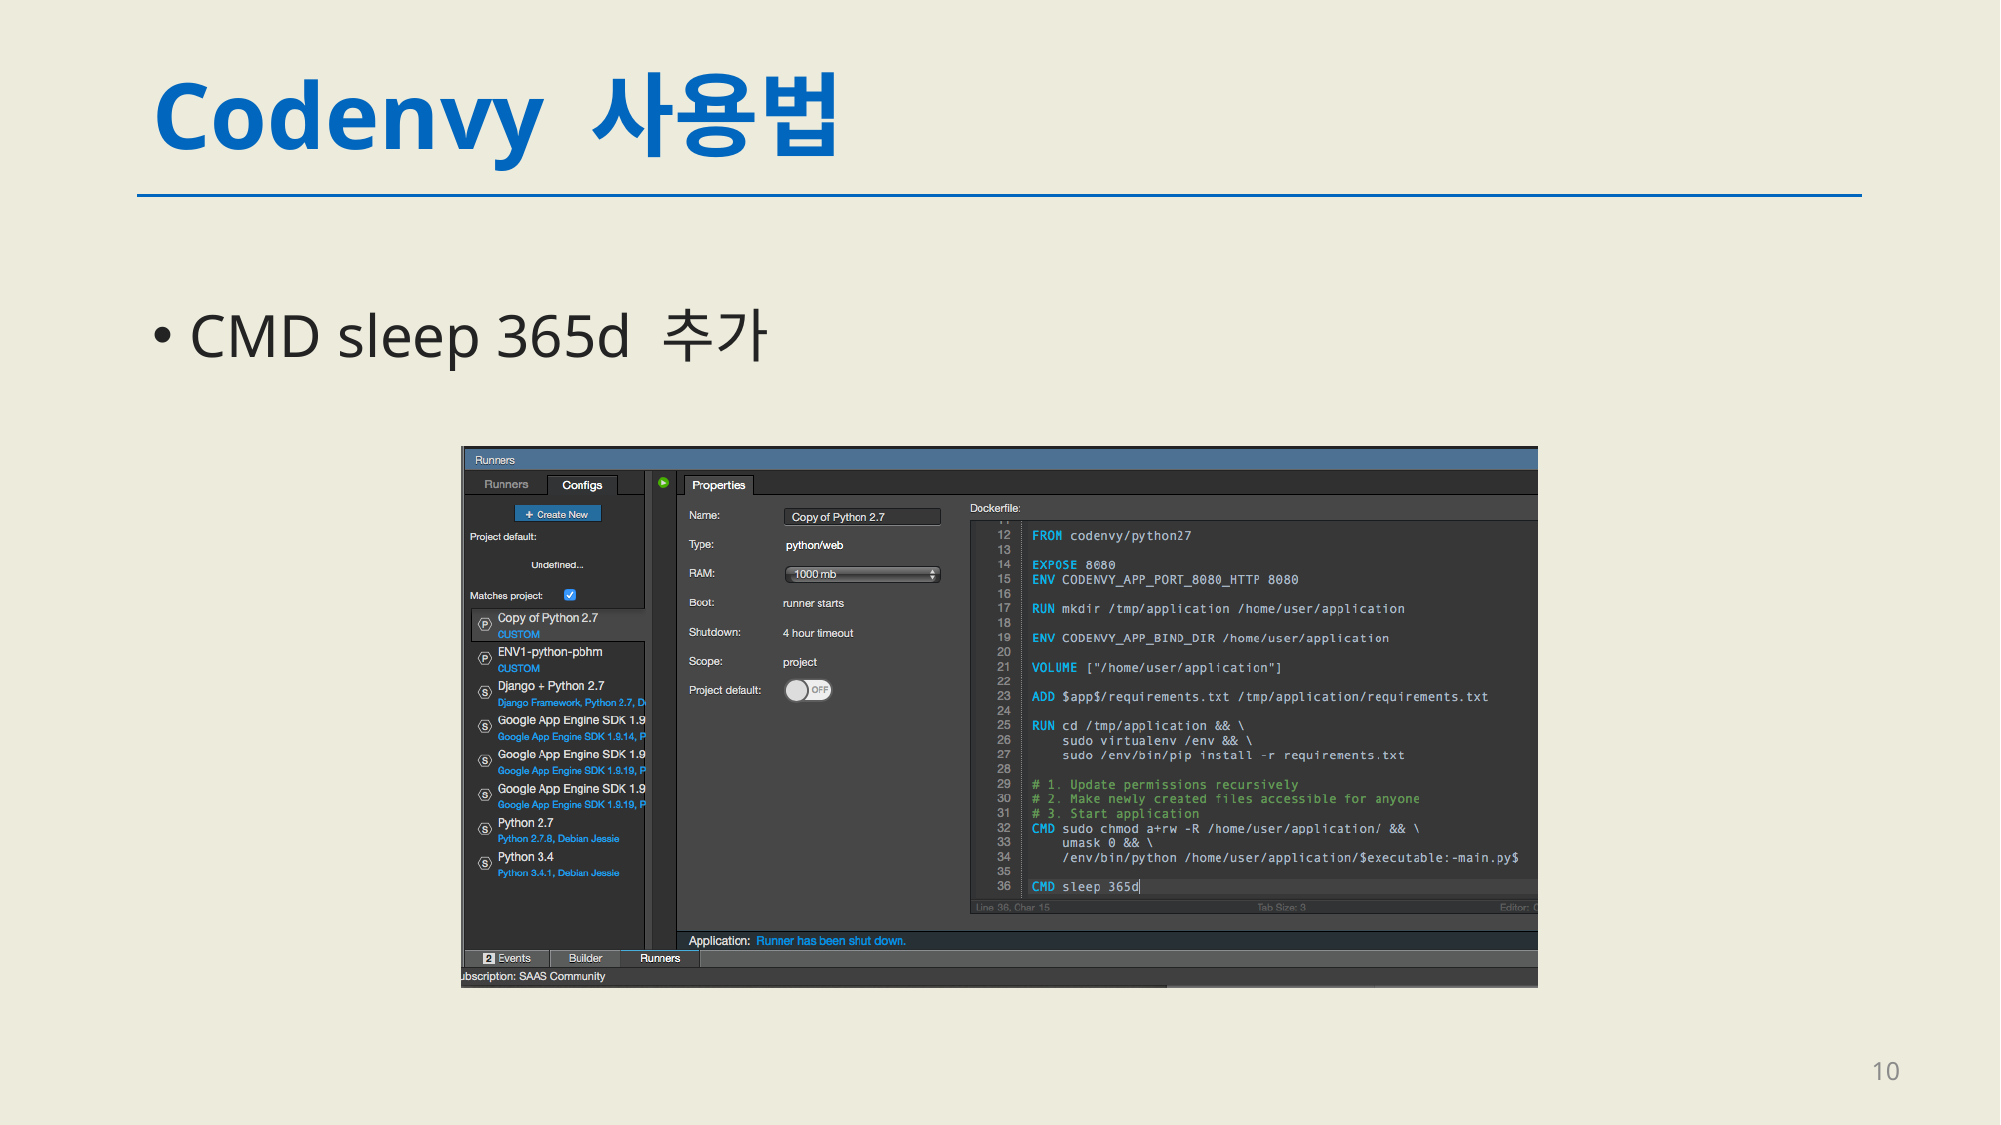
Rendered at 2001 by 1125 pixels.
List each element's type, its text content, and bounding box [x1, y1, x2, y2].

list CMD sleep 365d 추가 [137, 299, 1863, 392]
picture [461, 446, 1539, 989]
title Codenvy 사용법 [137, 59, 1863, 180]
slide_number 10 [1465, 1042, 1916, 1103]
